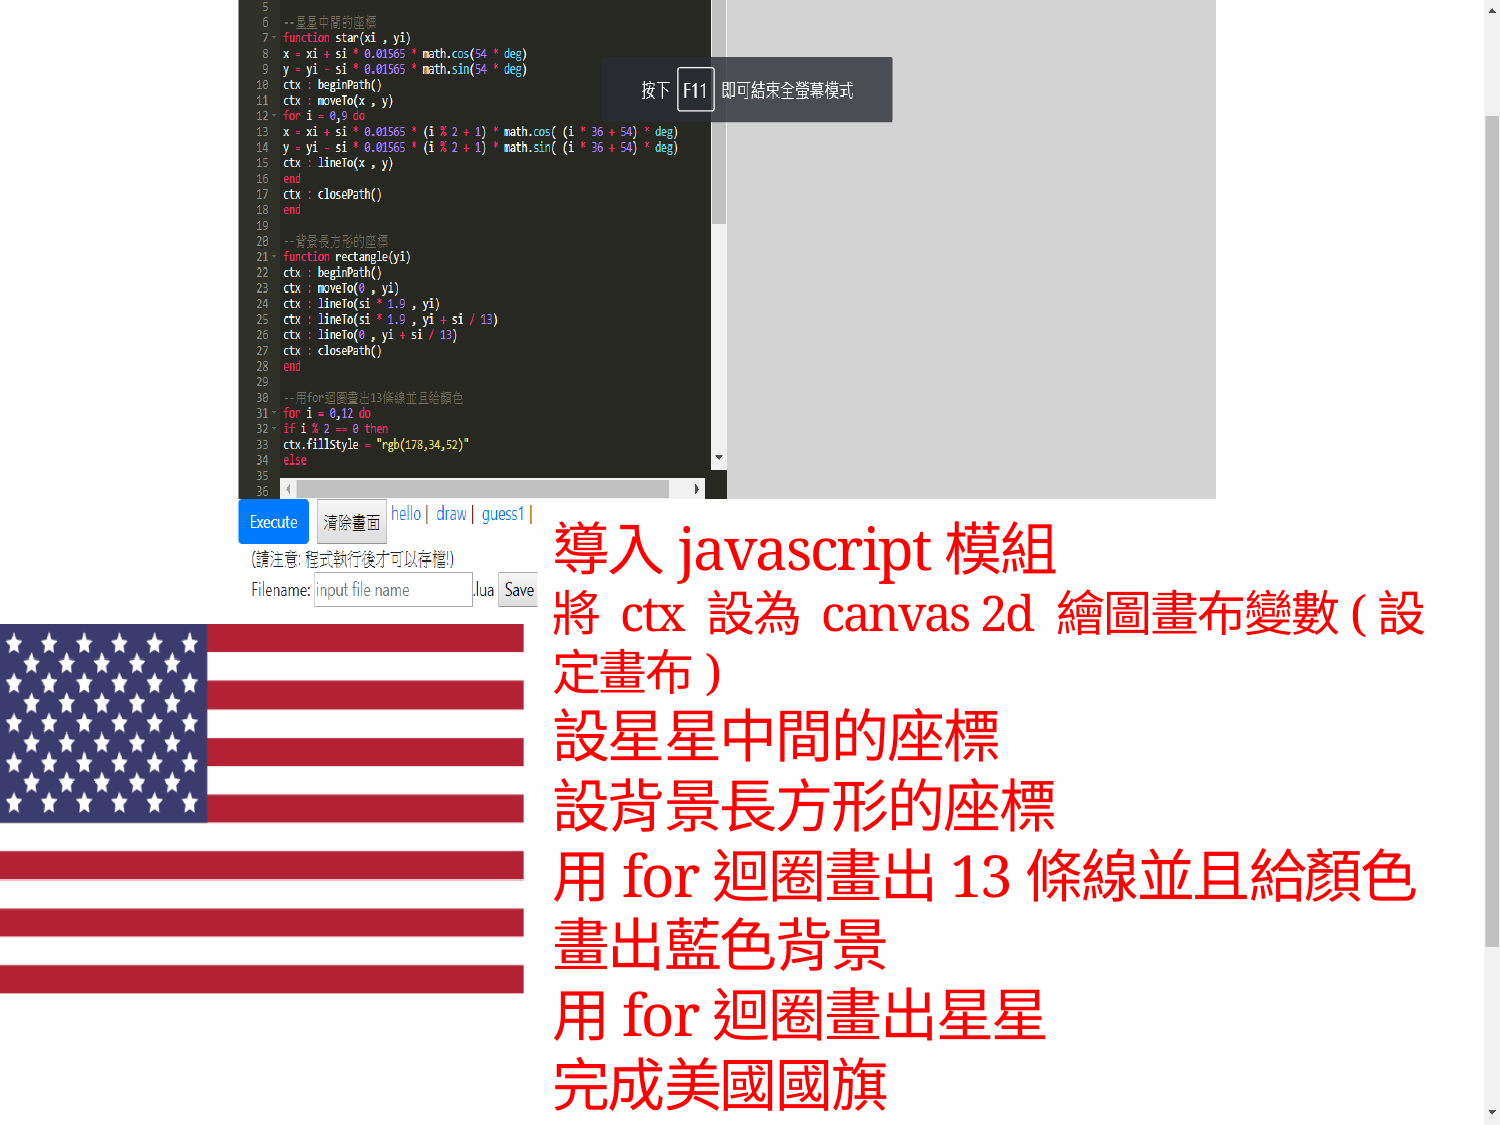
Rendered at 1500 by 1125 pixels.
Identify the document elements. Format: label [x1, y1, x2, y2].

list [0, 3, 1498, 1123]
